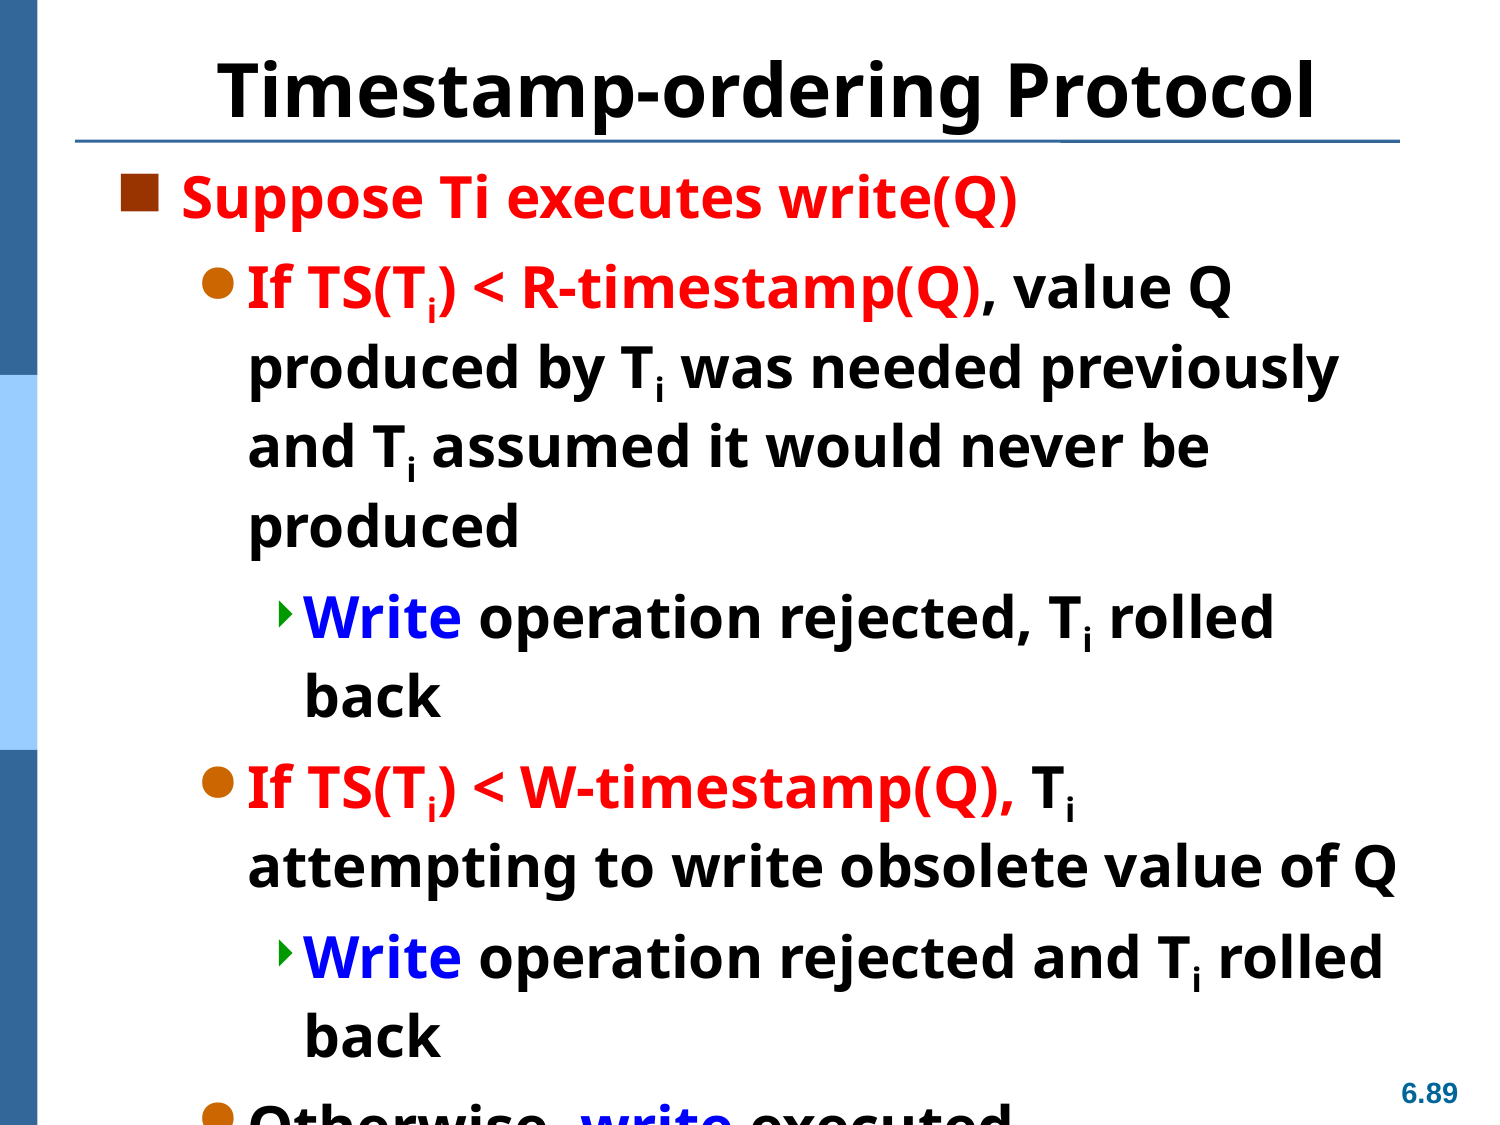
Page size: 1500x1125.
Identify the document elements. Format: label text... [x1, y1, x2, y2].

title Timestamp-ordering Protocol [92, 45, 1443, 141]
list Suppose Ti executes write(Q) If TS(Ti) < R-timestamp(Q), value Q produced by Ti was needed previously and Ti assumed it would never be produced Write operation rejected, Ti rolled back If TS(Ti) < W-timestamp(Q), Ti attempting to write obsolete value of Q Write operation rejected and Ti rolled back Otherwise, write executed A transaction Ti is rolled back as a result of either a read or write operation is assigned a new timestamp and is restarted [109, 152, 1430, 896]
